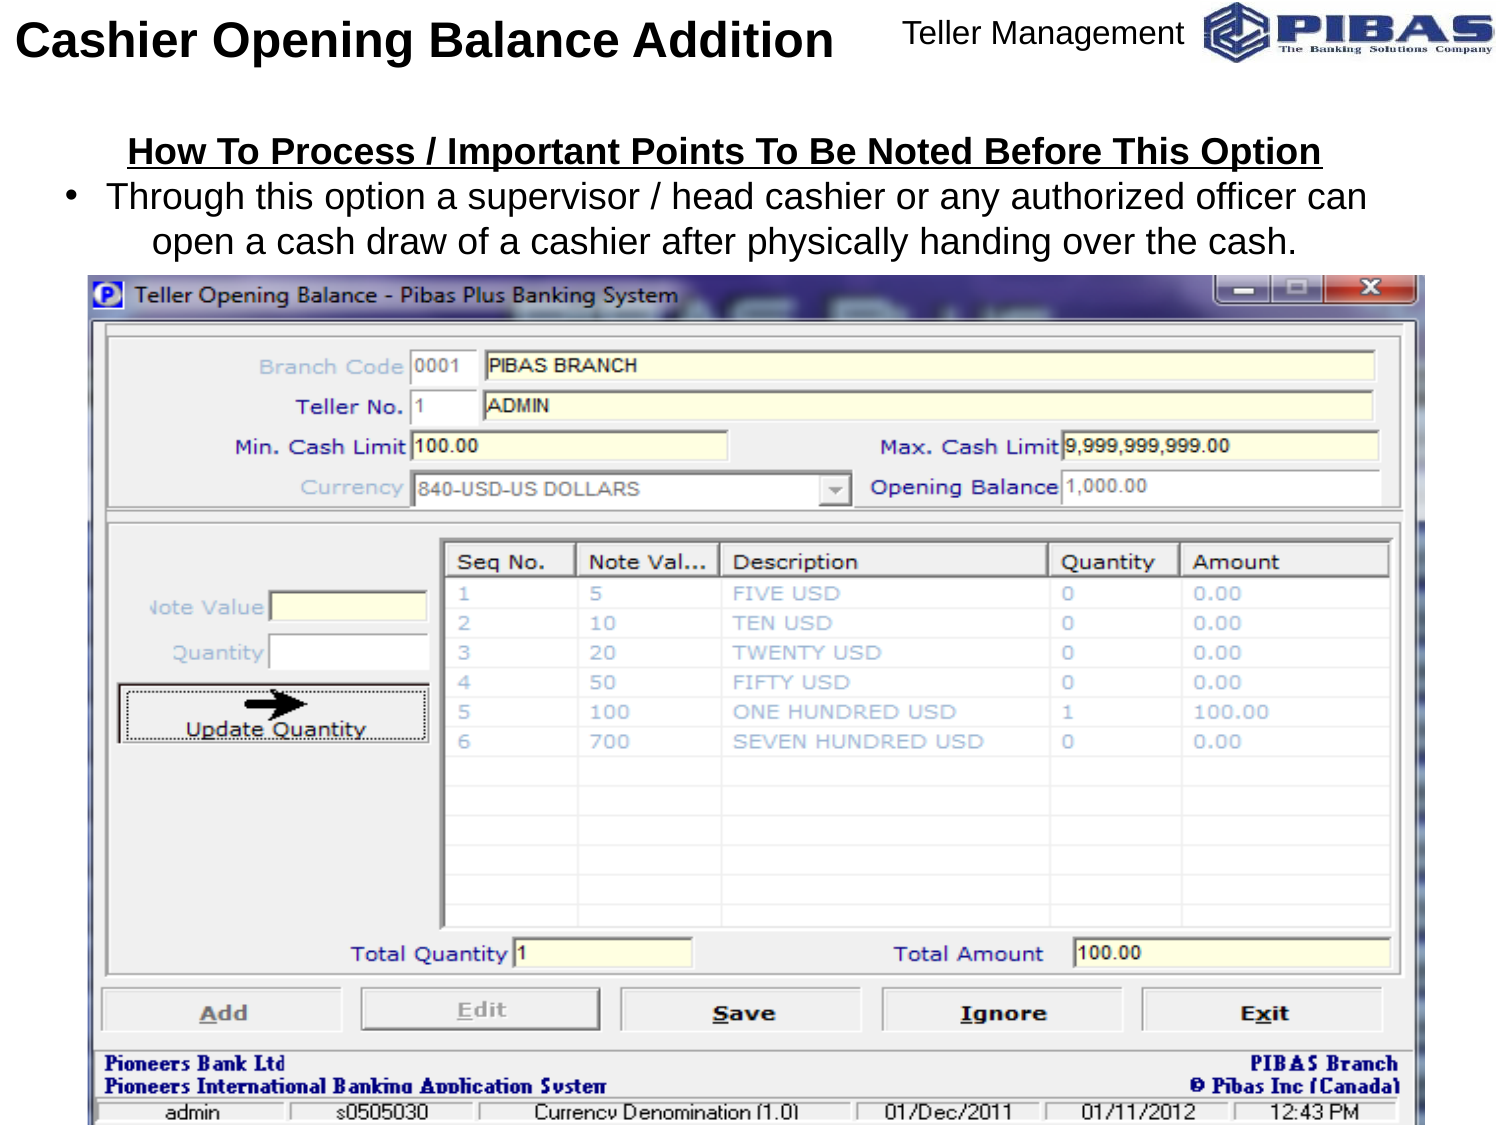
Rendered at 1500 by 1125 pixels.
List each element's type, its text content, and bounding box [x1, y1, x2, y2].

text_box Cashier Opening Balance Addition [0, 0, 1113, 75]
text_box How To Process / Important Points To Be Noted Before This Option Through this option a supervisor / head cashier or any authorized officer can open a cash draw of a cashier after physically handing over the cash. [49, 74, 1400, 270]
picture [87, 274, 1426, 1125]
picture [1199, 0, 1500, 63]
text_box Teller Management [699, 0, 1197, 63]
